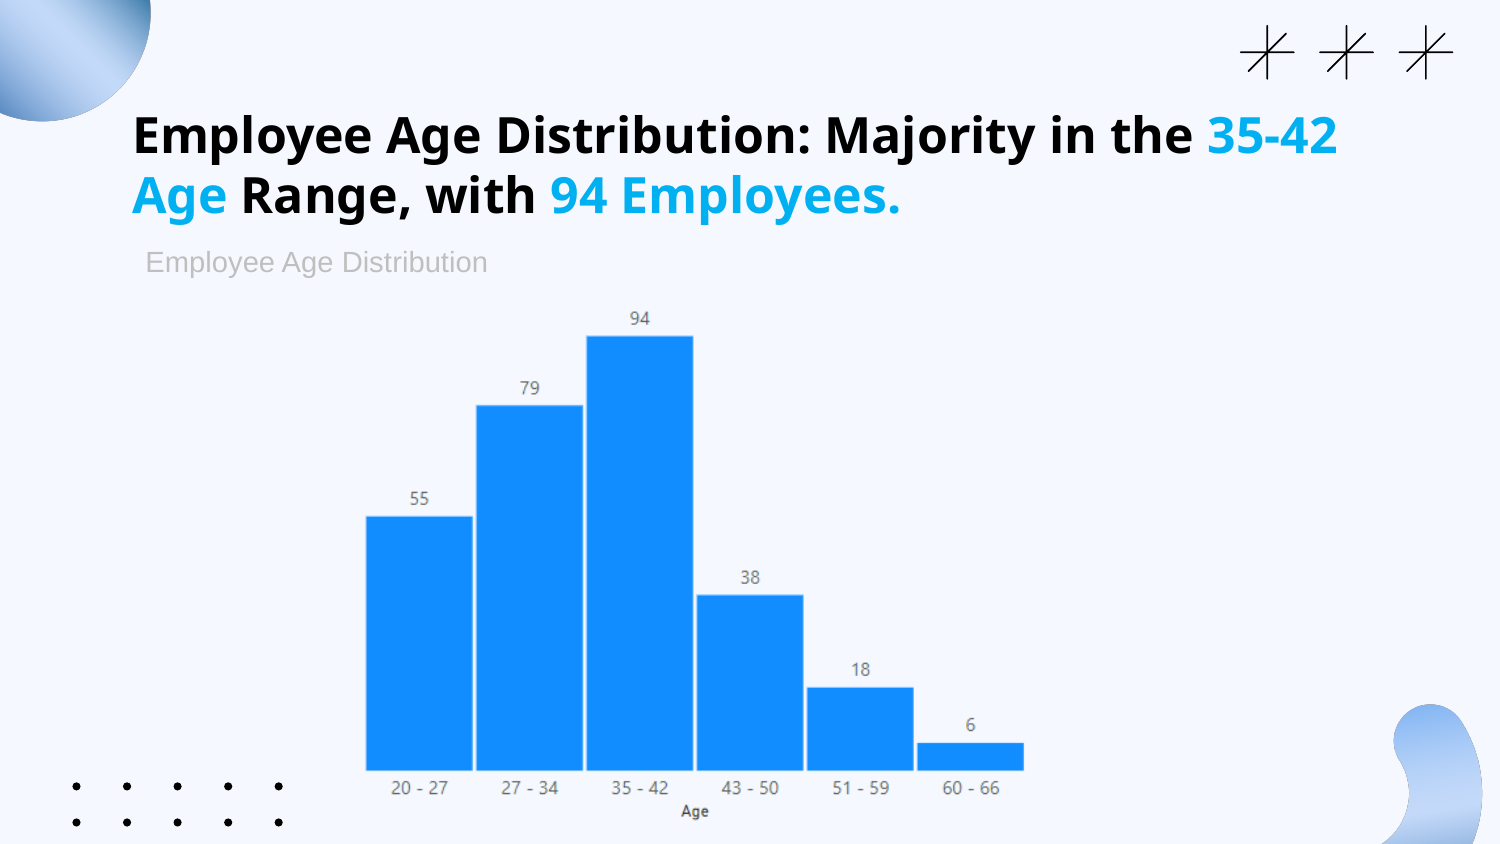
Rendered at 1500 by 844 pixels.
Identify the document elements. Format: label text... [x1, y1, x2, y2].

text_box Employee Age Distribution [130, 235, 504, 286]
picture [1279, 699, 1487, 844]
picture [0, 0, 155, 124]
title Employee Age Distribution: Majority in the 35-42 Age Range, with 94 Employees. [116, 88, 1418, 183]
picture [320, 292, 1050, 822]
